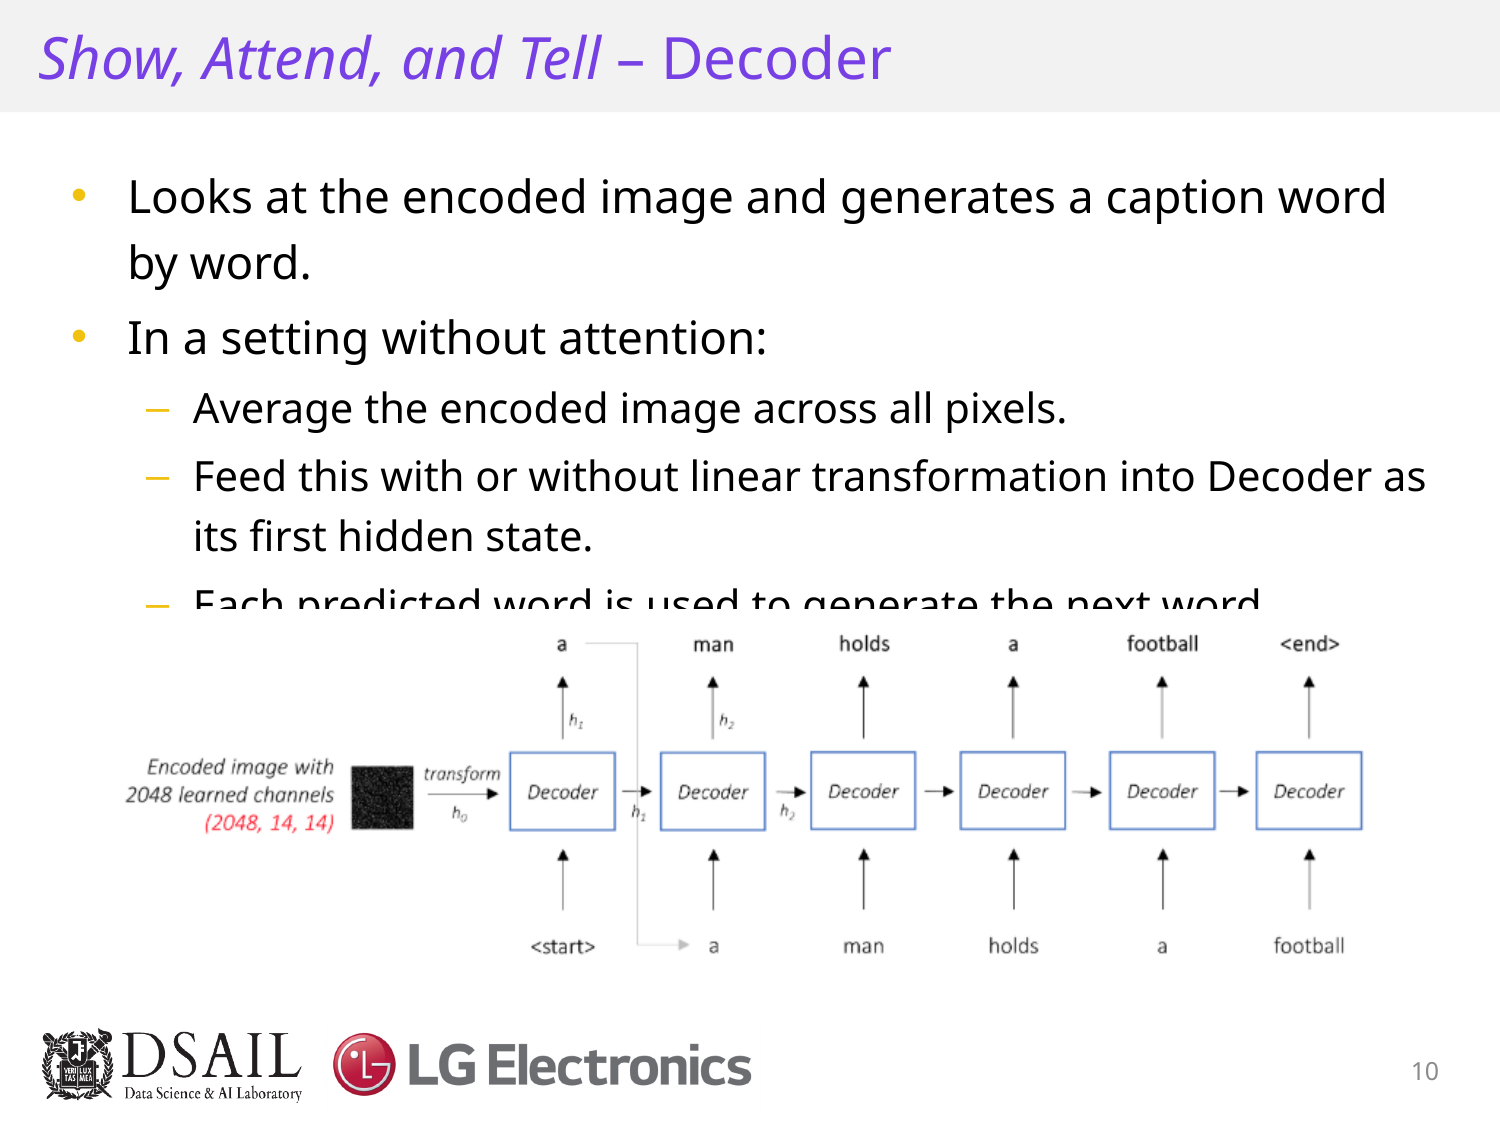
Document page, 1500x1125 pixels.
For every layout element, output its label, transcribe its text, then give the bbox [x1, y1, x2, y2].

slide_number 10 [1104, 1042, 1455, 1103]
picture [122, 609, 1378, 977]
title Show, Attend, and Tell – Decoder [23, 0, 1477, 113]
picture [324, 1022, 762, 1113]
picture [42, 1023, 304, 1103]
list Looks at the encoded image and generates a caption word by word. In a setting without attention: Average the encoded image across all pixels. Feed this with or without linear transformation into Decoder as its first hidden state. Each predicted word is used to generate the next word. [56, 149, 1444, 988]
